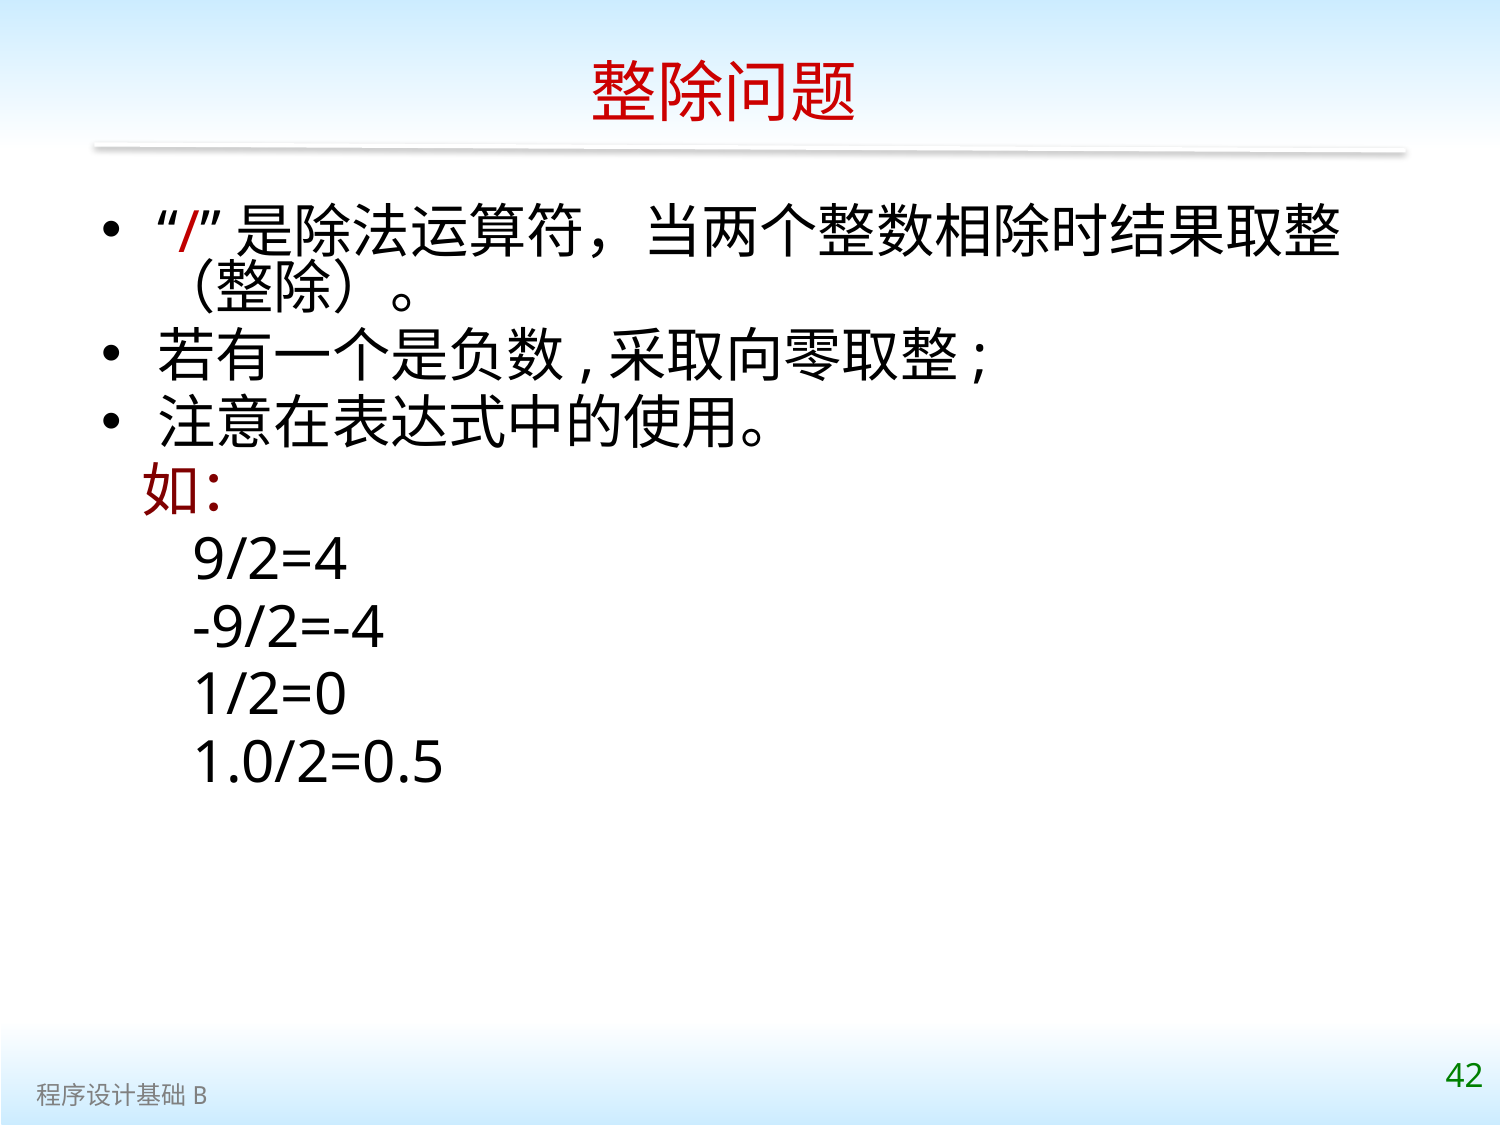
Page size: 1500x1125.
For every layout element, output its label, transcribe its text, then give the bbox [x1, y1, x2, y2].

slide_number 42 [1080, 1046, 1499, 1106]
text_box 整除问题 [316, 42, 1132, 138]
text_box “/”是除法运算符，当两个整数相除时结果取整（整除）。 若有一个是负数,采取向零取整; 注意在表达式中的使用。 如： 9/2=4 -9/2=-4 1/2=0 1.0/2=0.5 [86, 200, 1400, 1035]
